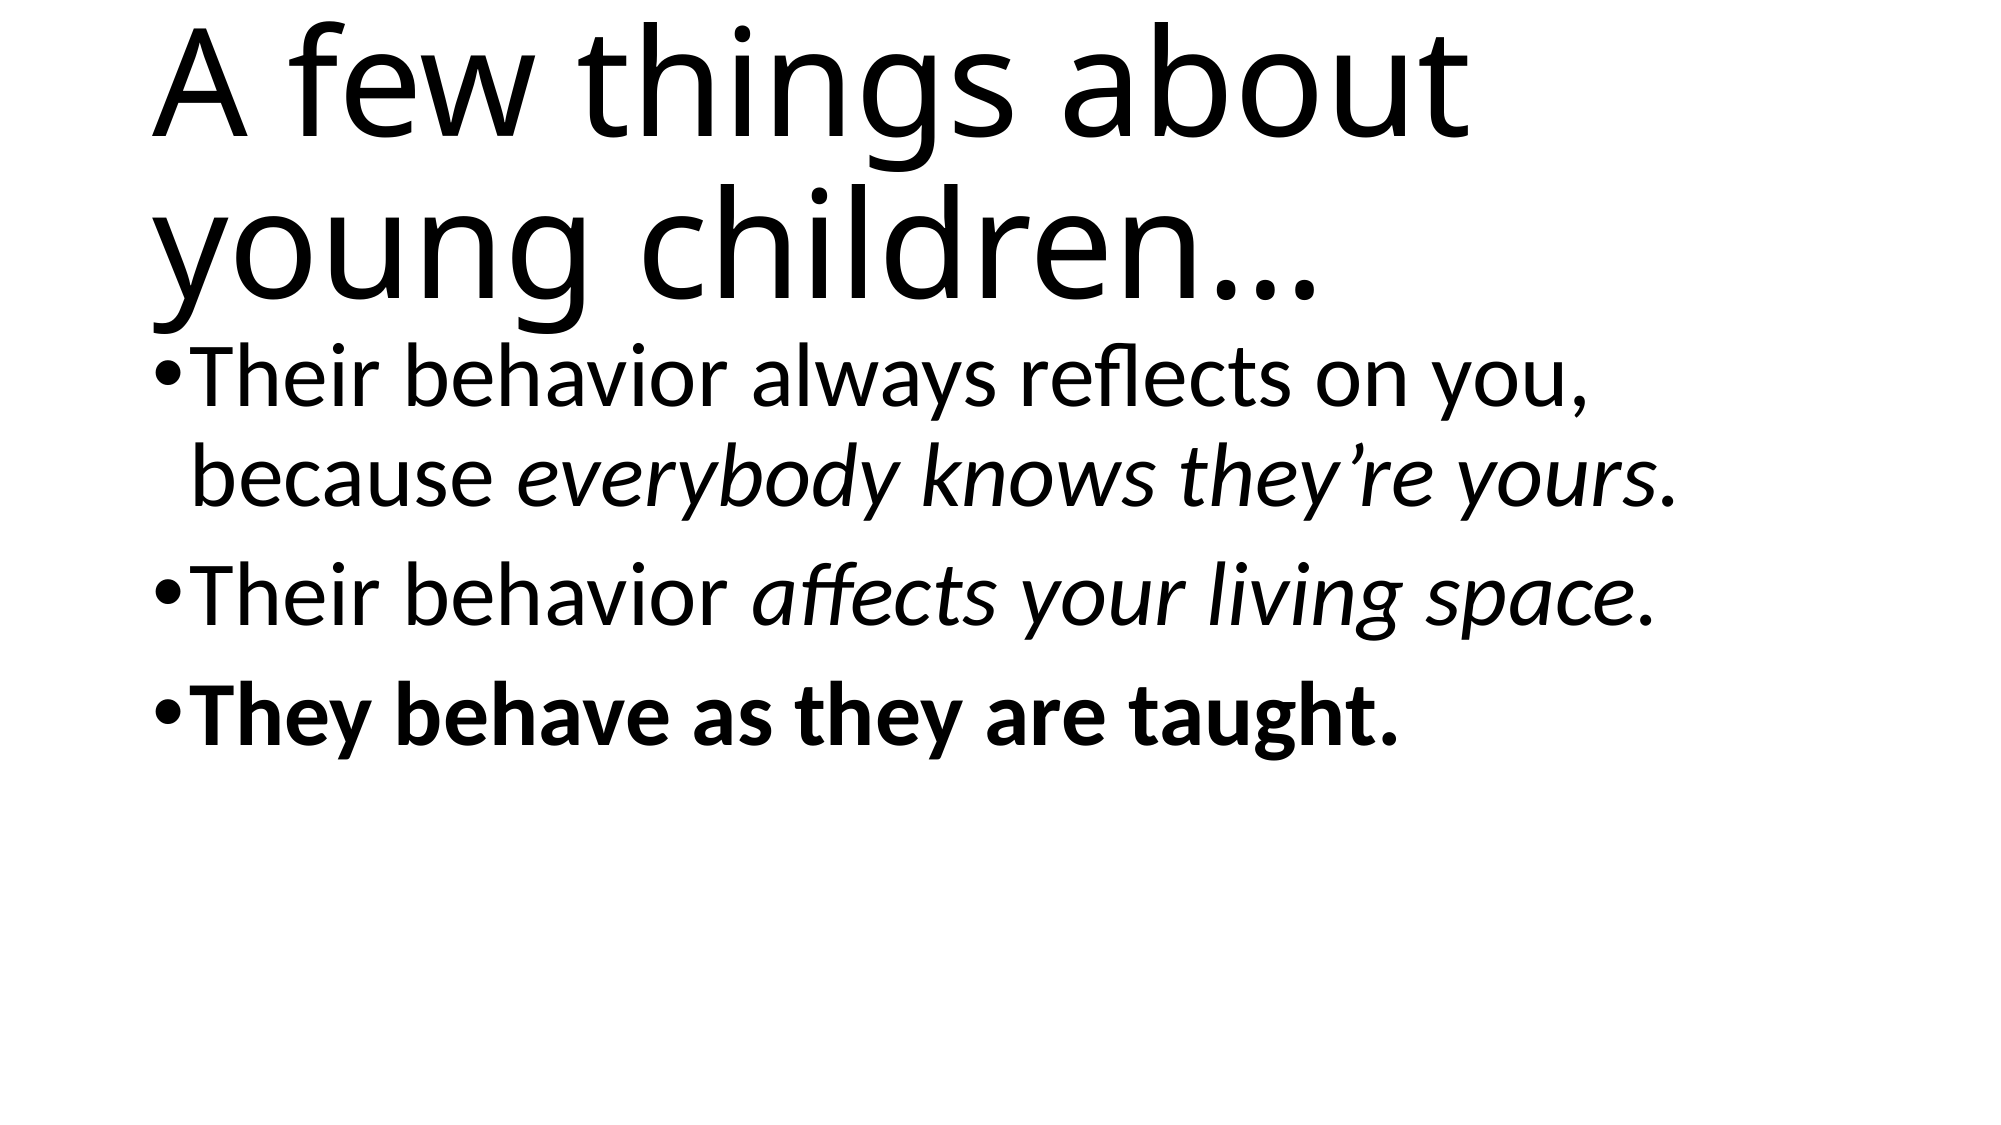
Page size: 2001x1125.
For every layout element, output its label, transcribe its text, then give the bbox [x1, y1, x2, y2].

list Their behavior always reflects on you, because everybody knows they’re yours. Their behavior affects your living space. They behave as they are taught. [137, 320, 1863, 1034]
title A few things about young children… [137, 59, 1863, 278]
